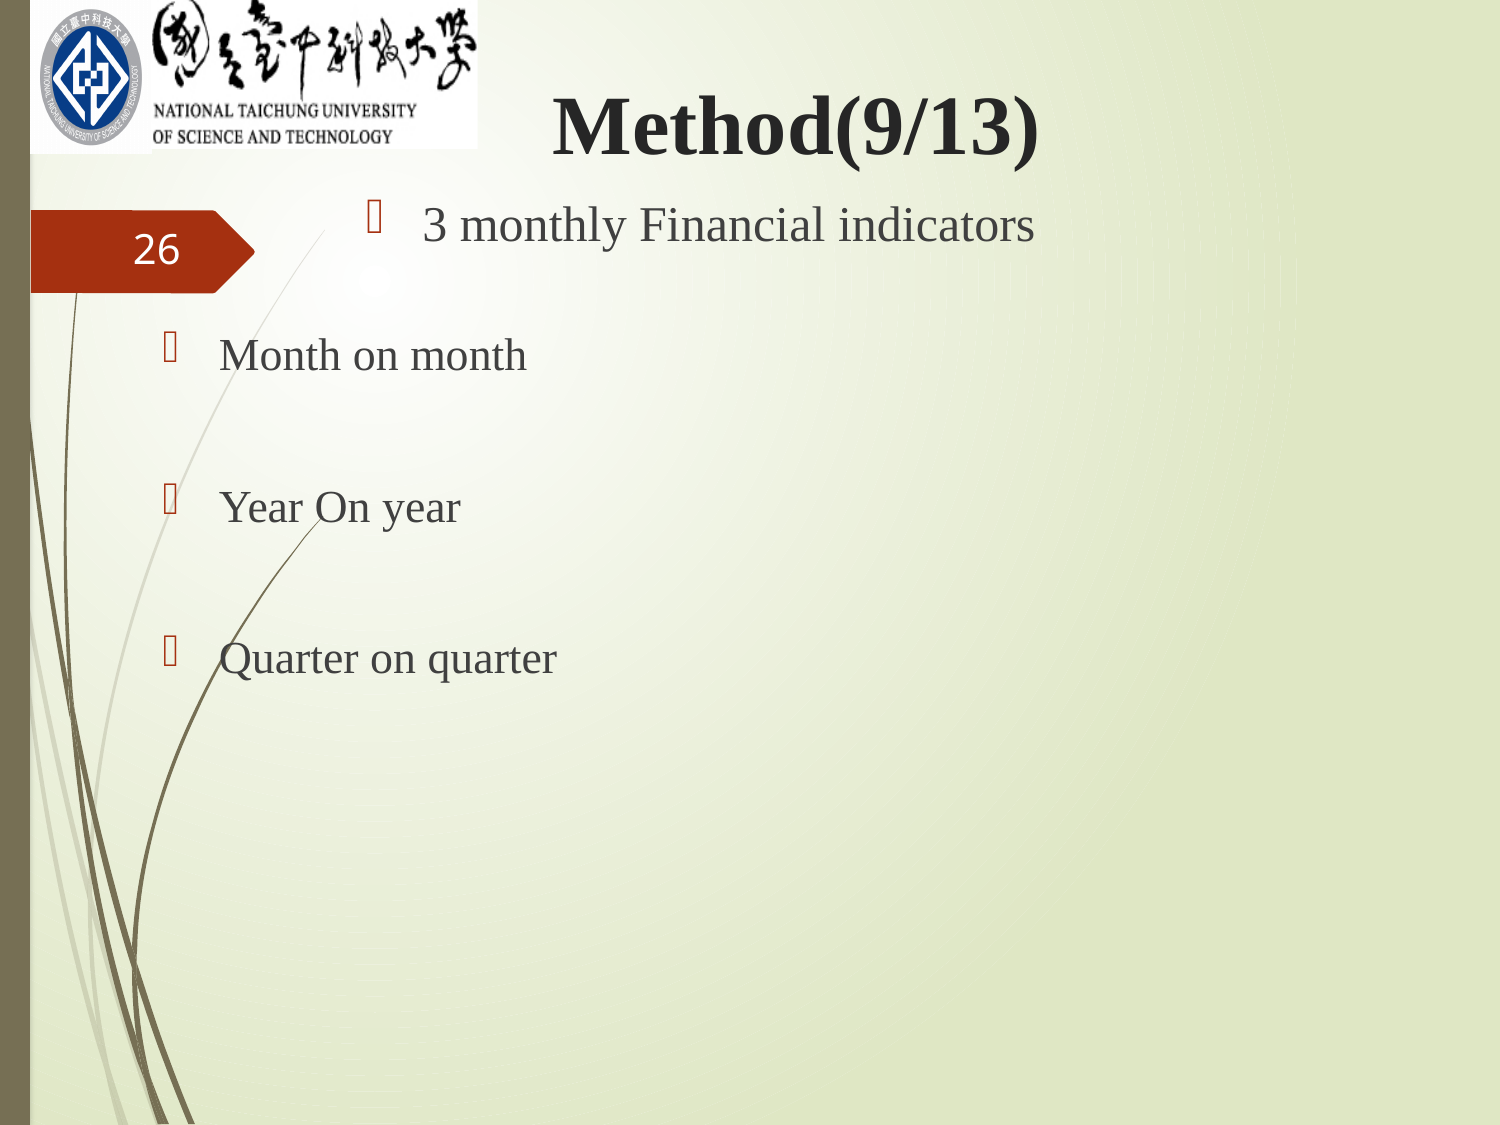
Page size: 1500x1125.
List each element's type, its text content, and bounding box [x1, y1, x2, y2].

text_box Month on month Year On year Quarter on quarter [147, 317, 1486, 842]
picture [30, 0, 478, 154]
text_box 3 monthly Financial indicators [351, 183, 1500, 259]
slide_number 26 [99, 221, 196, 282]
text_box Method(9/13) [541, 64, 1091, 183]
